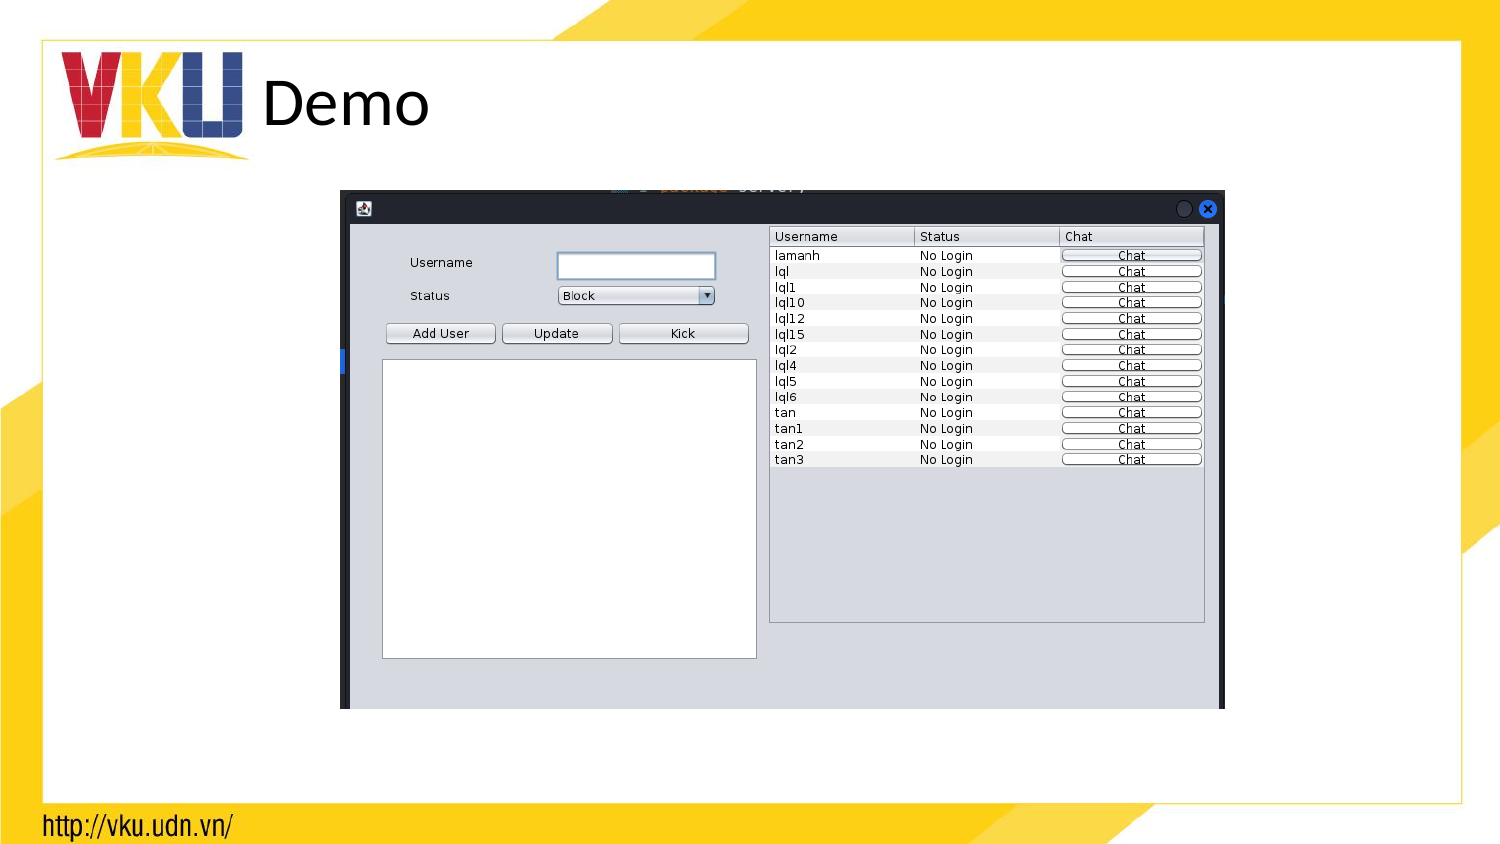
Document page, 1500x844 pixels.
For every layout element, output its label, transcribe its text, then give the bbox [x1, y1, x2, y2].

title Demo [251, 44, 1397, 162]
picture [0, 0, 1500, 844]
